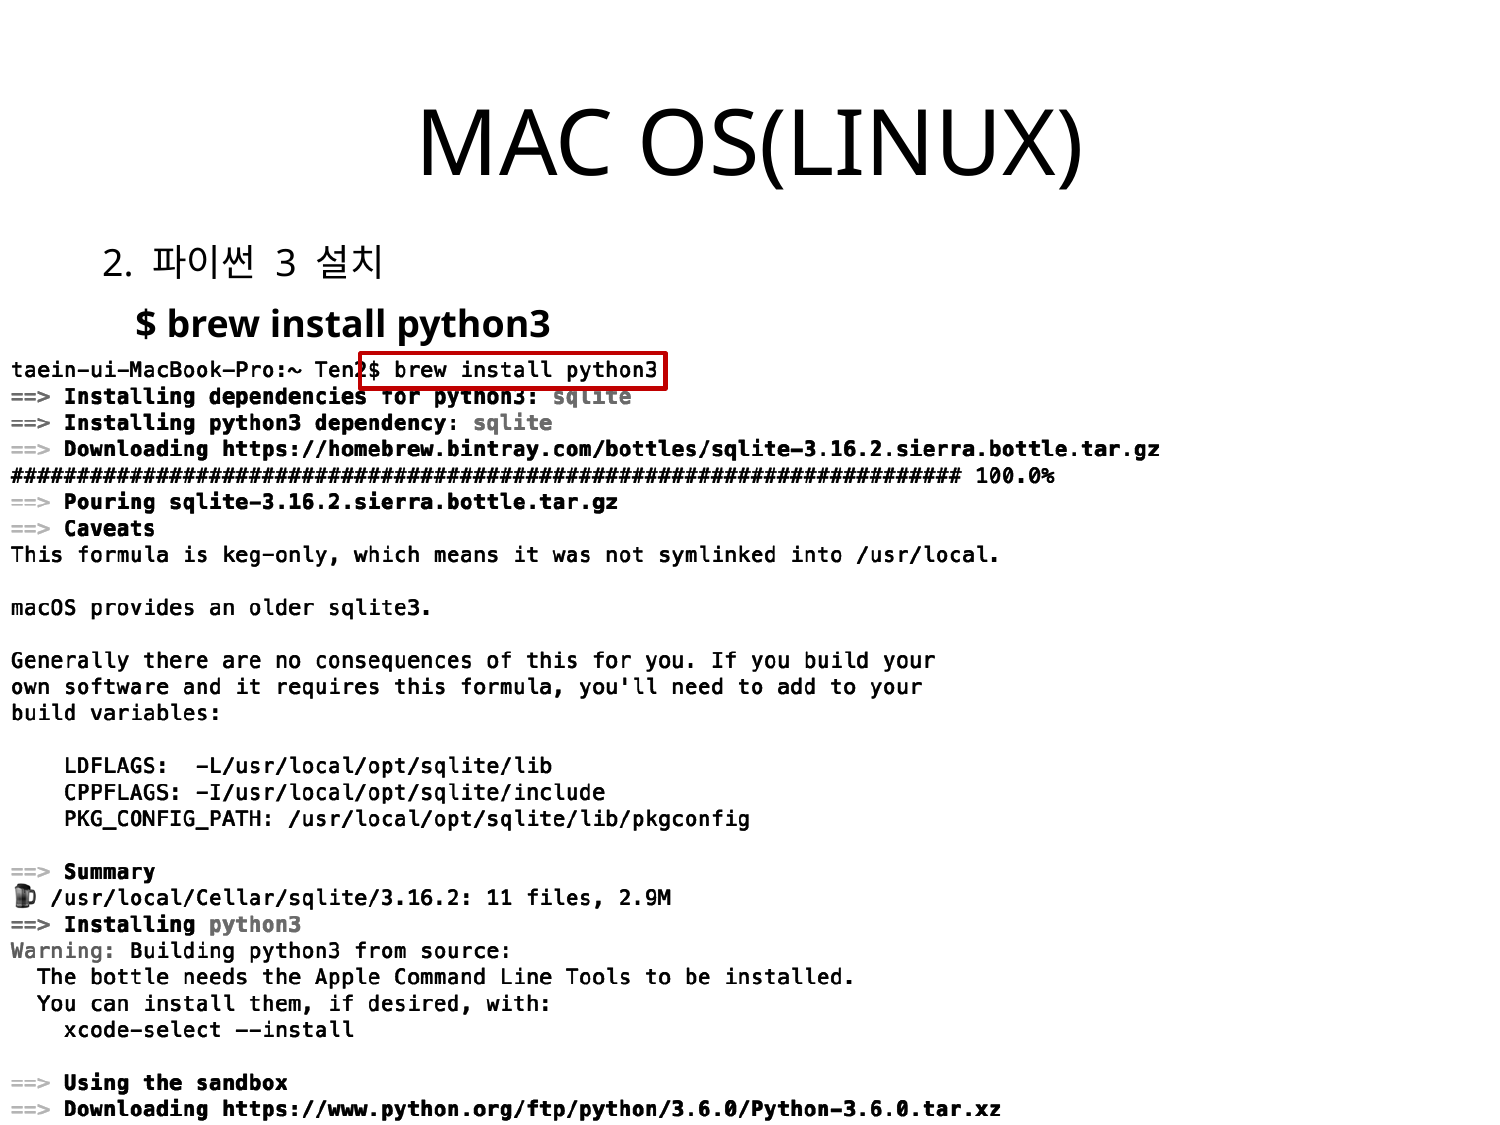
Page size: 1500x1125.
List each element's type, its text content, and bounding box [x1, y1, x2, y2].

title MAC OS(LINUX) [75, 45, 1425, 233]
picture [1, 356, 1500, 1125]
text_box 2. 파이썬 3 설치 [87, 231, 400, 292]
text_box $ brew install python3 [120, 292, 567, 352]
